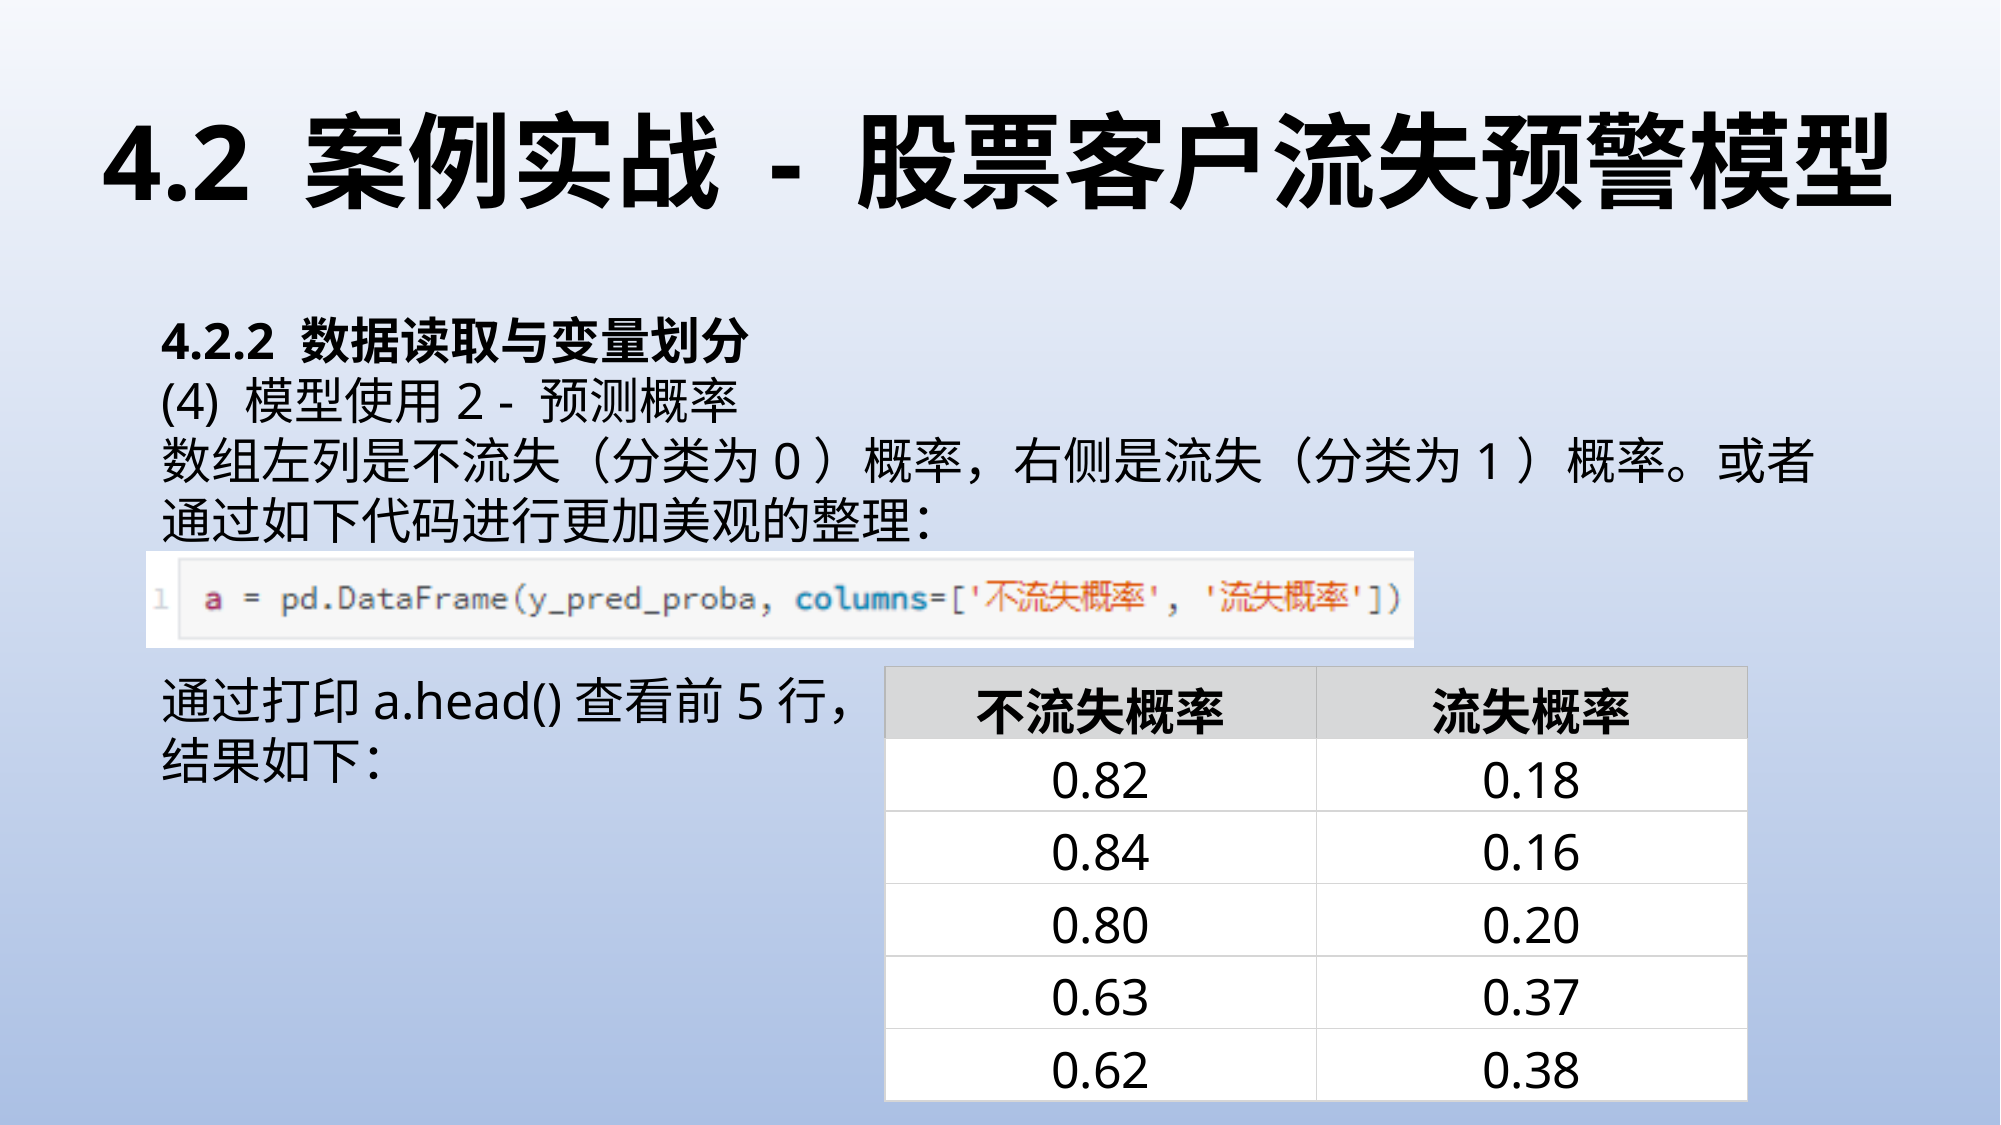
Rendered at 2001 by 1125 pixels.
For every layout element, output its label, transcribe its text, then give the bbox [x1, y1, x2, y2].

table_cell 0.84 [886, 812, 1316, 883]
table_cell 0.16 [1317, 812, 1747, 883]
table_cell 0.18 [1317, 739, 1747, 810]
table_header 流失概率 [1317, 667, 1747, 738]
picture [146, 551, 1414, 648]
table_cell 0.63 [886, 957, 1316, 1028]
table_cell 0.38 [1317, 1029, 1747, 1100]
table_cell 0.80 [886, 884, 1316, 955]
table_cell 0.20 [1317, 884, 1747, 955]
table_cell 0.37 [1317, 957, 1747, 1028]
text_box 4.2 案例实战 - 股票客户流失预警模型 [87, 88, 1913, 229]
table_cell 0.62 [886, 1029, 1316, 1100]
table_header 不流失概率 [886, 667, 1316, 738]
text_box 4.2.2 数据读取与变量划分 (4) 模型使用2 - 预测概率 数组左列是不流失（分类为0）概率，右侧是流失（分类为1）概率。或者通过如下代码进行更加美观的整理： 通过打印a.head()查看前5行， 结果如下： [146, 301, 1854, 857]
table_cell 0.82 [886, 739, 1316, 810]
